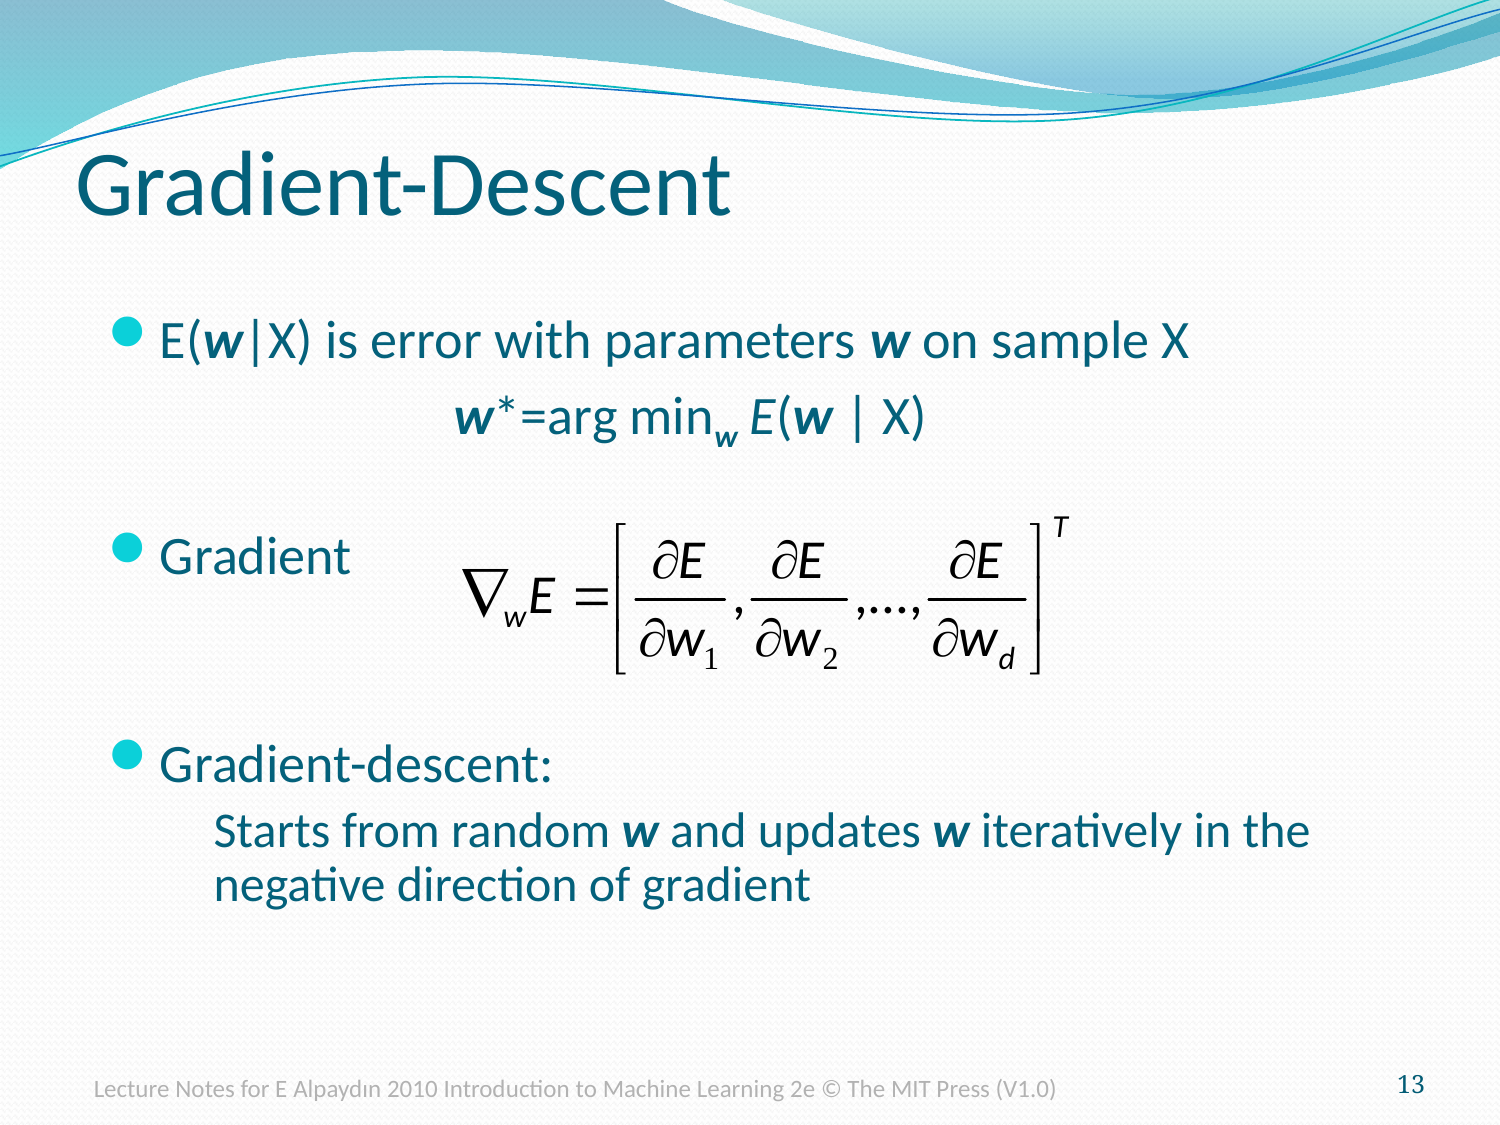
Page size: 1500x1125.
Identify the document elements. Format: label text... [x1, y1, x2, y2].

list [455, 503, 1080, 687]
title Gradient-Descent [75, 115, 1425, 235]
footer Lecture Notes for E Alpaydın 2010 Introduction to Machine Learning 2e © The MIT Press (V1.0) [93, 1042, 1254, 1103]
slide_number 22 [448, 504, 1086, 699]
slide_number 13 [1299, 1042, 1425, 1103]
list E(w|X) is error with parameters w on sample X w*=arg minw E(w | X) Gradient Gradient-descent: Starts from random w and updates w iteratively in the negative direction of gradient [93, 304, 1444, 943]
